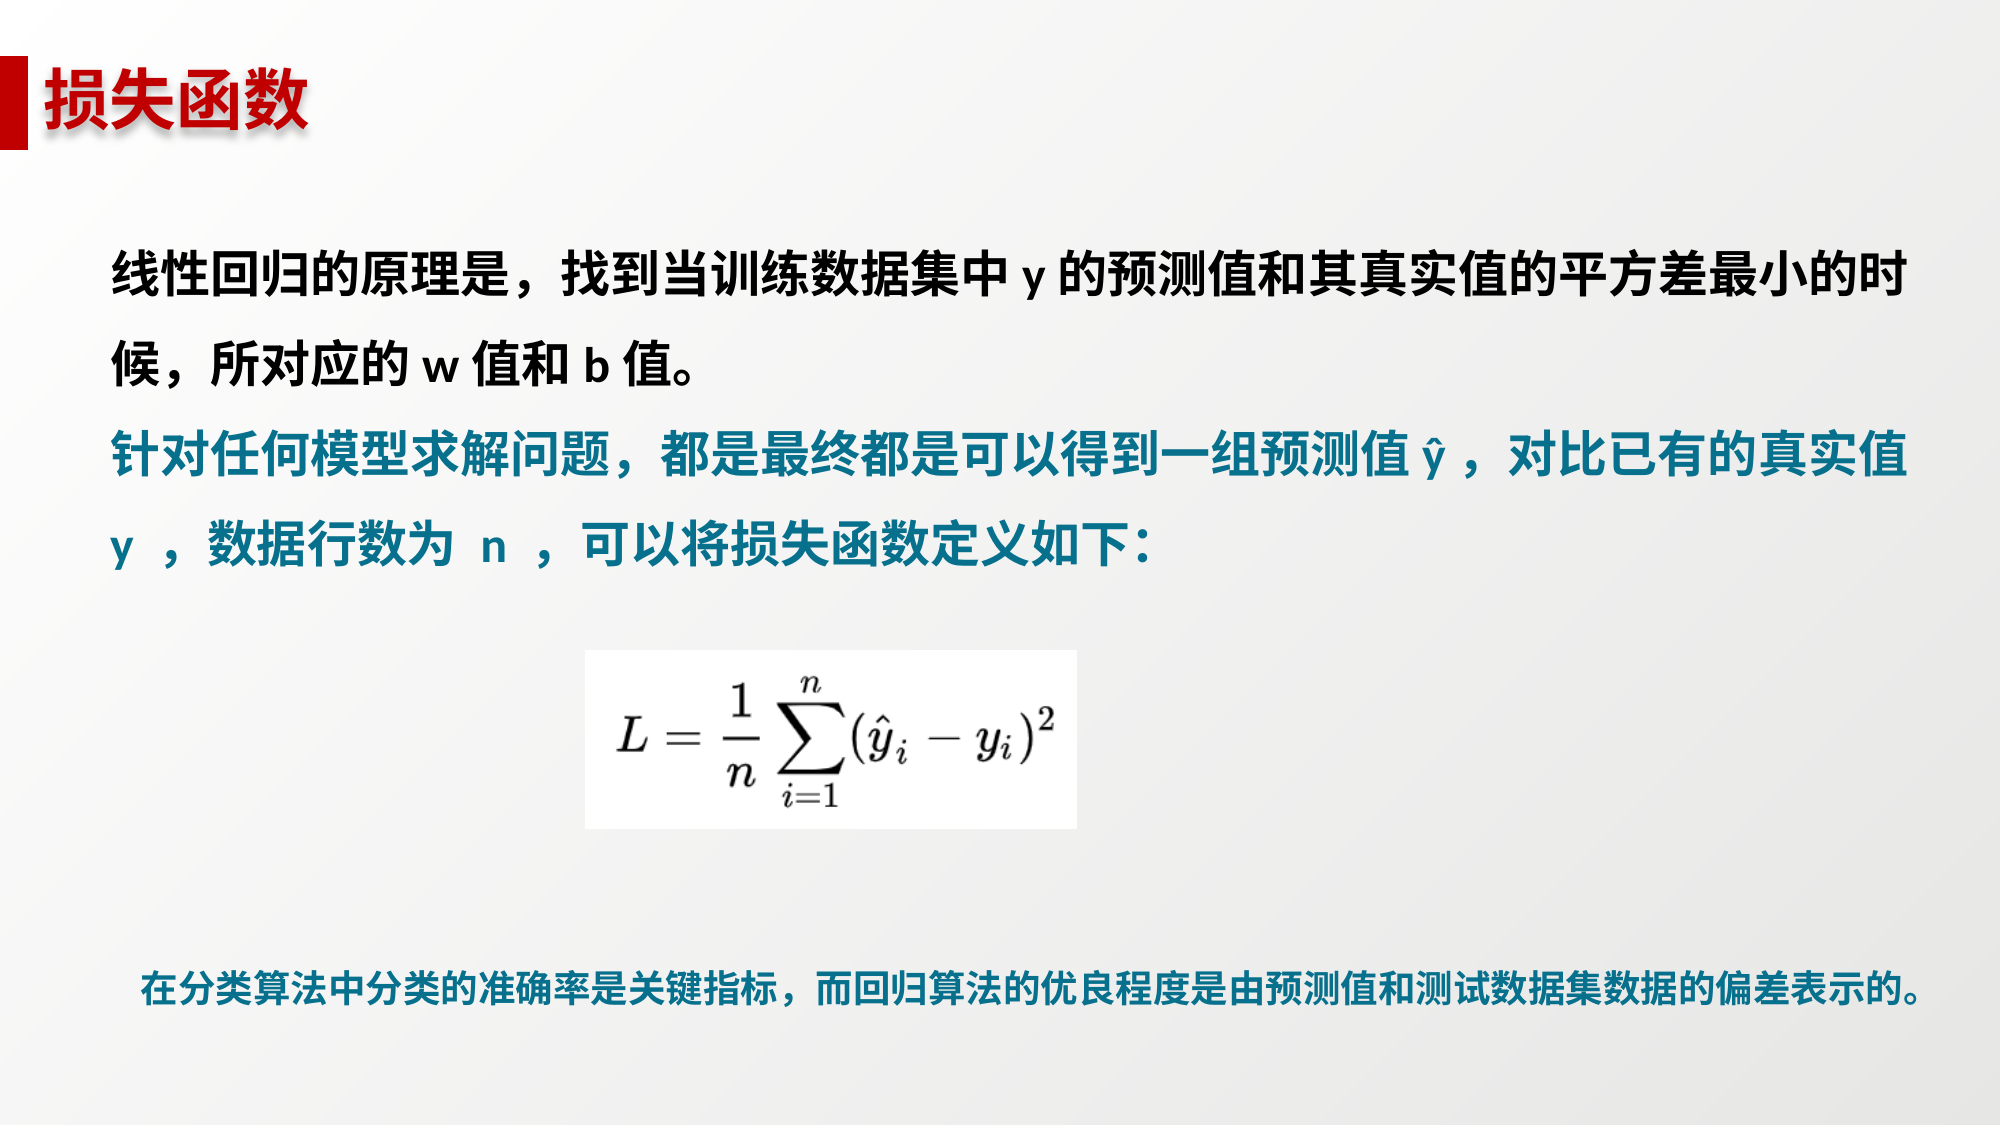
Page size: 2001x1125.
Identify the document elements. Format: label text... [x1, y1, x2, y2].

text_box 在分类算法中分类的准确率是关键指标，而回归算法的优良程度是由预测值和测试数据集数据的偏差表示的。 [125, 957, 1943, 1018]
title 损失函数 [28, 56, 1829, 150]
picture [585, 650, 1077, 829]
text_box 线性回归的原理是，找到当训练数据集中y的预测值和其真实值的平方差最小的时候，所对应的w值和b值。 针对任何模型求解问题，都是最终都是可以得到一组预测值ŷ，对比已有的真实值 y ，数据行数为 n ，可以将损失函数定义如下： [95, 205, 1931, 581]
